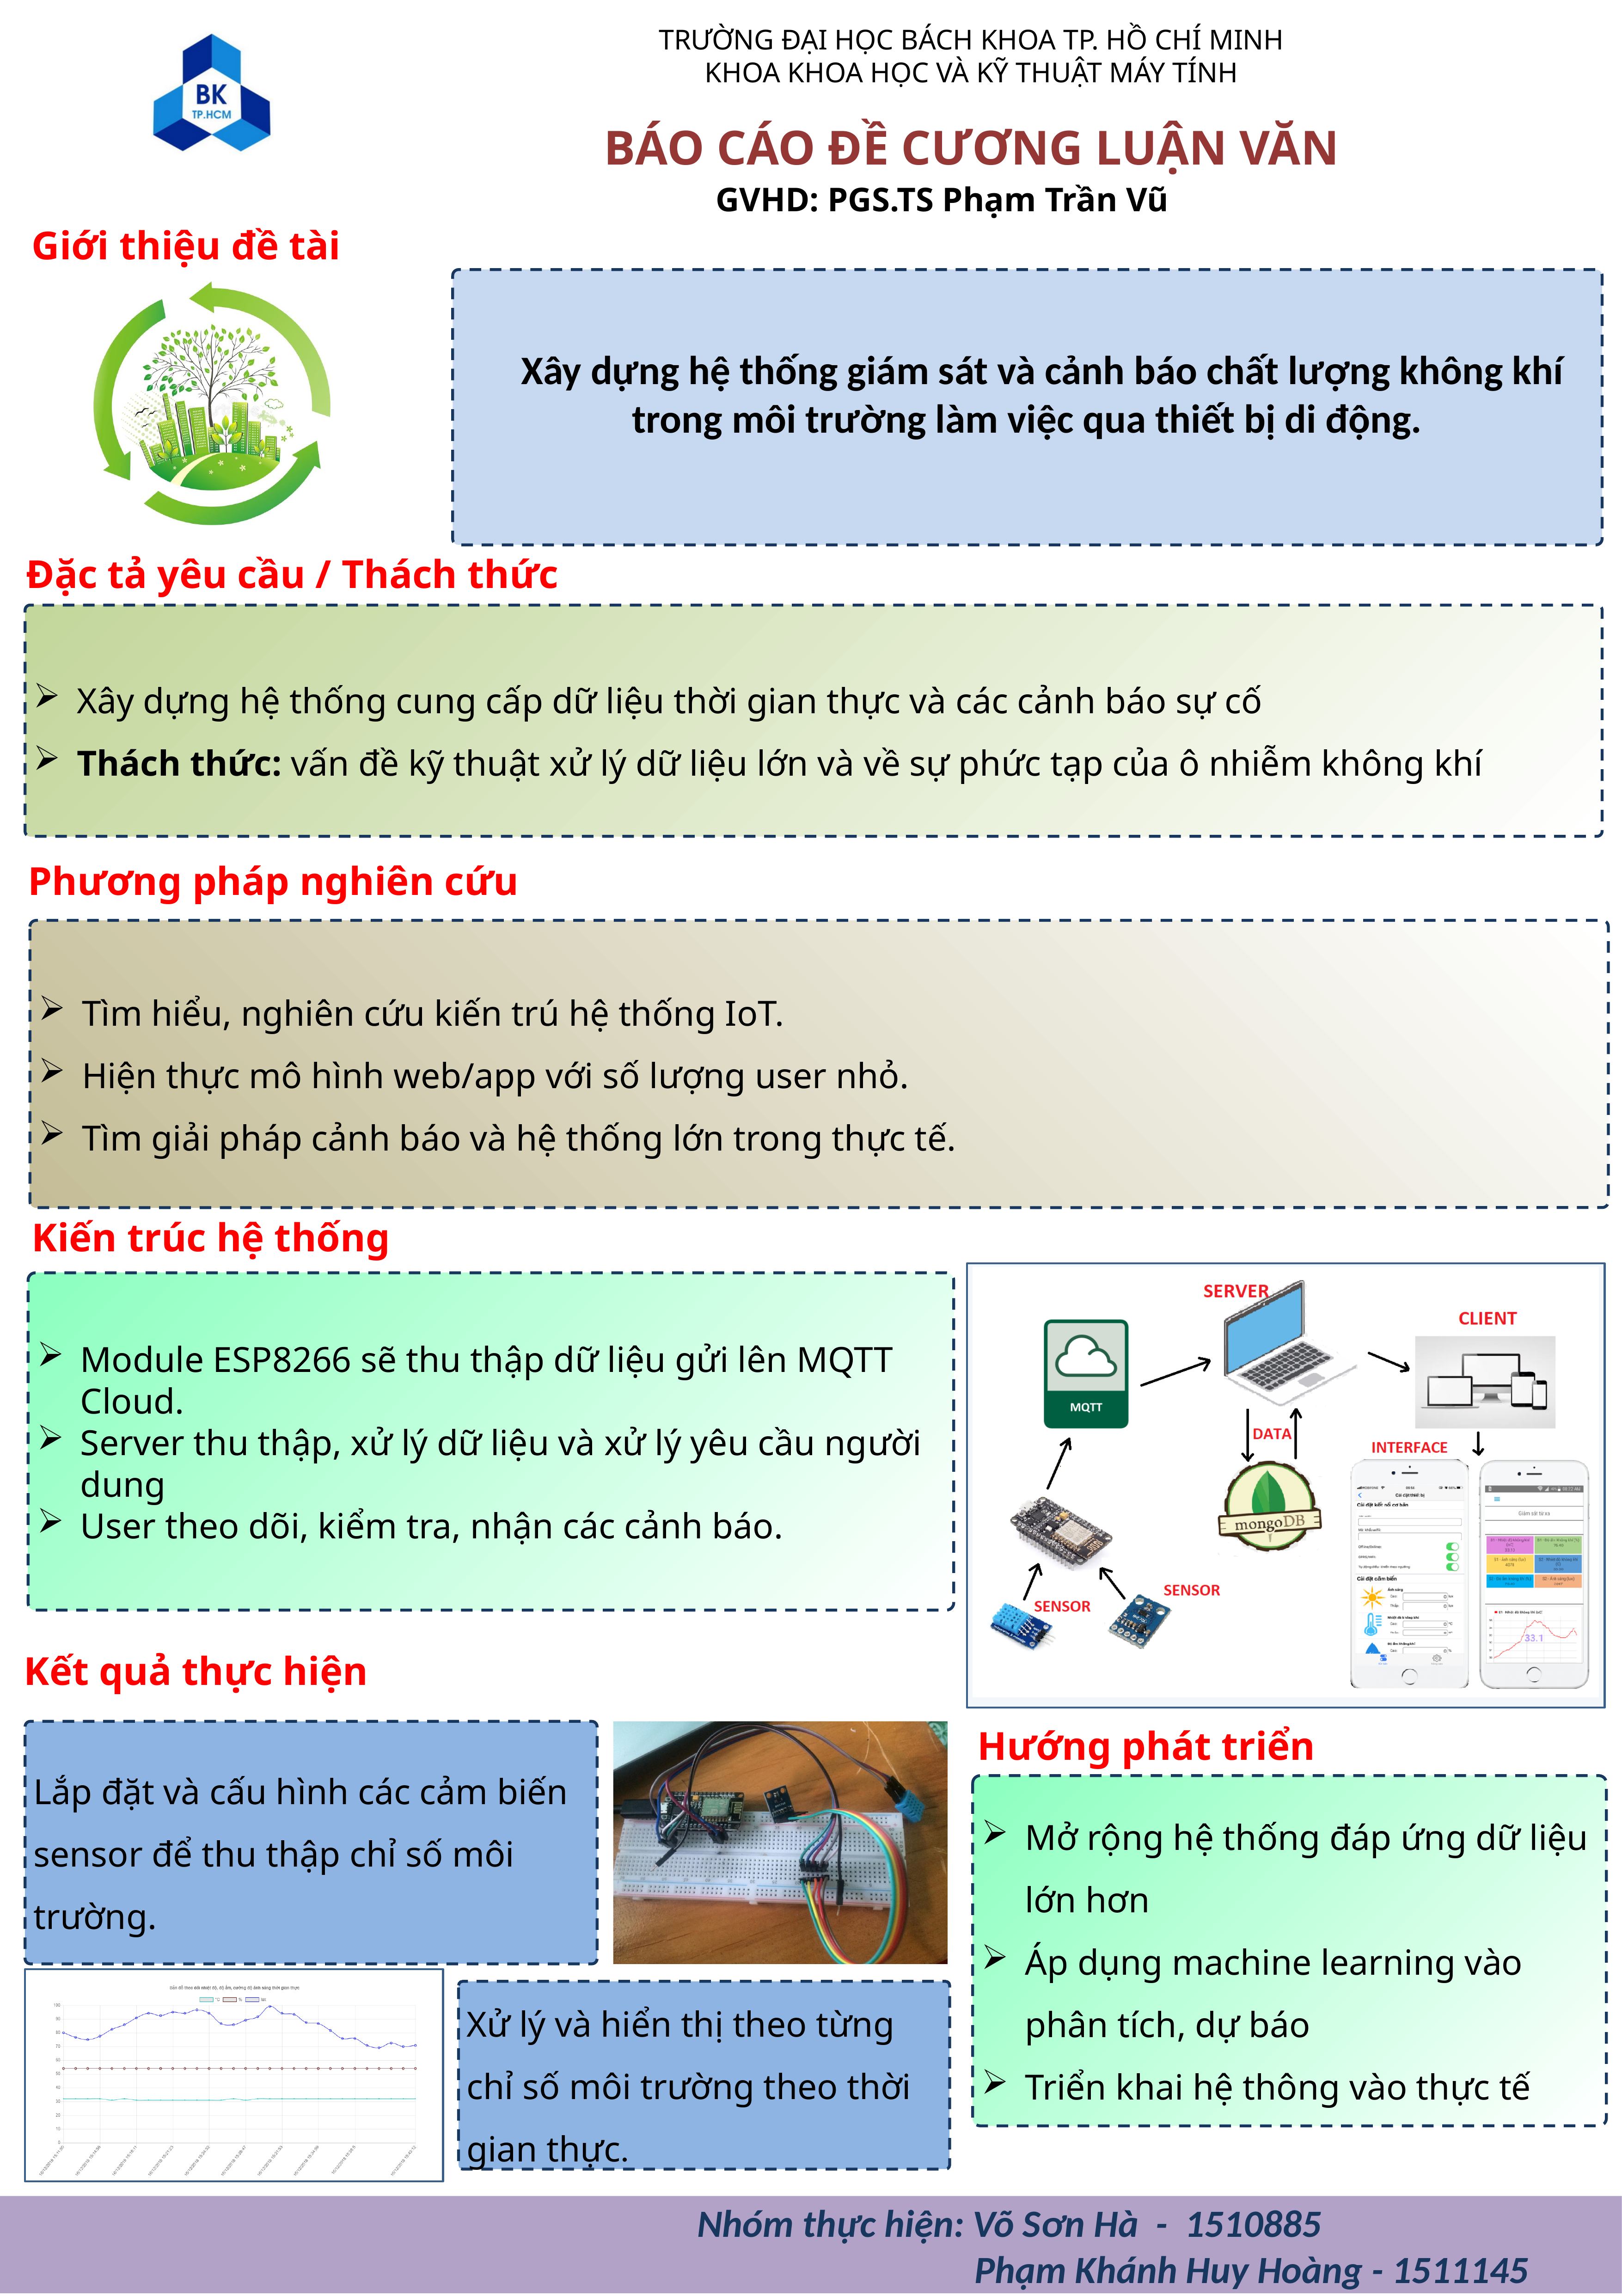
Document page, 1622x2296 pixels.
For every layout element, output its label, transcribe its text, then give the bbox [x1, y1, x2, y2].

text_box Phương pháp nghiên cứu [21, 853, 828, 906]
text_box [966, 1262, 1606, 1708]
picture [150, 31, 274, 155]
text_box Đặc tả yêu cầu / Thách thức [19, 546, 765, 600]
text_box Giới thiệu đề tài [25, 217, 938, 271]
text_box Tìm hiểu, nghiên cứu kiến trú hệ thống IoT. Hiện thực mô hình web/app với số lượng user nhỏ. Tìm giải pháp cảnh báo và hệ thống lớn trong thực tế. [29, 919, 1610, 1209]
text_box Xây dựng hệ thống giám sát và cảnh báo chất lượng không khí trong môi trường làm việc qua thiết bị di động. [452, 269, 1604, 546]
text_box Hướng phát triển [970, 1718, 1473, 1771]
text_box Xử lý và hiển thị theo từng chỉ số môi trường theo thời gian thực. [457, 1980, 951, 2170]
title TRƯỜNG ĐẠI HỌC BÁCH KHOA TP. HỒ CHÍ MINH KHOA KHOA HỌC VÀ KỸ THUẬT MÁY TÍNH BÁO CÁO ĐỀ CƯƠNG LUẬN VĂN [450, 18, 1493, 178]
picture [77, 271, 347, 541]
text_box GVHD: PGS.TS Phạm Trần Vũ [709, 175, 1622, 222]
text_box Xây dựng hệ thống cung cấp dữ liệu thời gian thực và các cảnh báo sự cố Thách thức: vấn đề kỹ thuật xử lý dữ liệu lớn và về sự phức tạp của ô nhiễm không khí [24, 604, 1604, 838]
picture [613, 1675, 948, 2010]
text_box Mở rộng hệ thống đáp ứng dữ liệu lớn hơn Áp dụng machine learning vào phân tích, dự báo Triển khai hệ thông vào thực tế [972, 1775, 1608, 2127]
text_box Kết quả thực hiện [17, 1643, 474, 1696]
text_box Module ESP8266 sẽ thu thập dữ liệu gửi lên MQTT Cloud. Server thu thập, xử lý dữ liệu và xử lý yêu cầu người dung User theo dõi, kiểm tra, nhận các cảnh báo. [27, 1272, 955, 1611]
picture [972, 1267, 1599, 1697]
text_box Kiến trúc hệ thống [25, 1210, 569, 1263]
text_box Lắp đặt và cấu hình các cảm biến sensor để thu thập chỉ số môi trường. [24, 1720, 598, 1965]
text_box Nhóm thực hiện: Võ Sơn Hà - 1510885 Phạm Khánh Huy Hoàng - 1511145 [0, 2196, 1622, 2294]
text_box [24, 1968, 444, 2182]
picture [20, 1975, 437, 2182]
